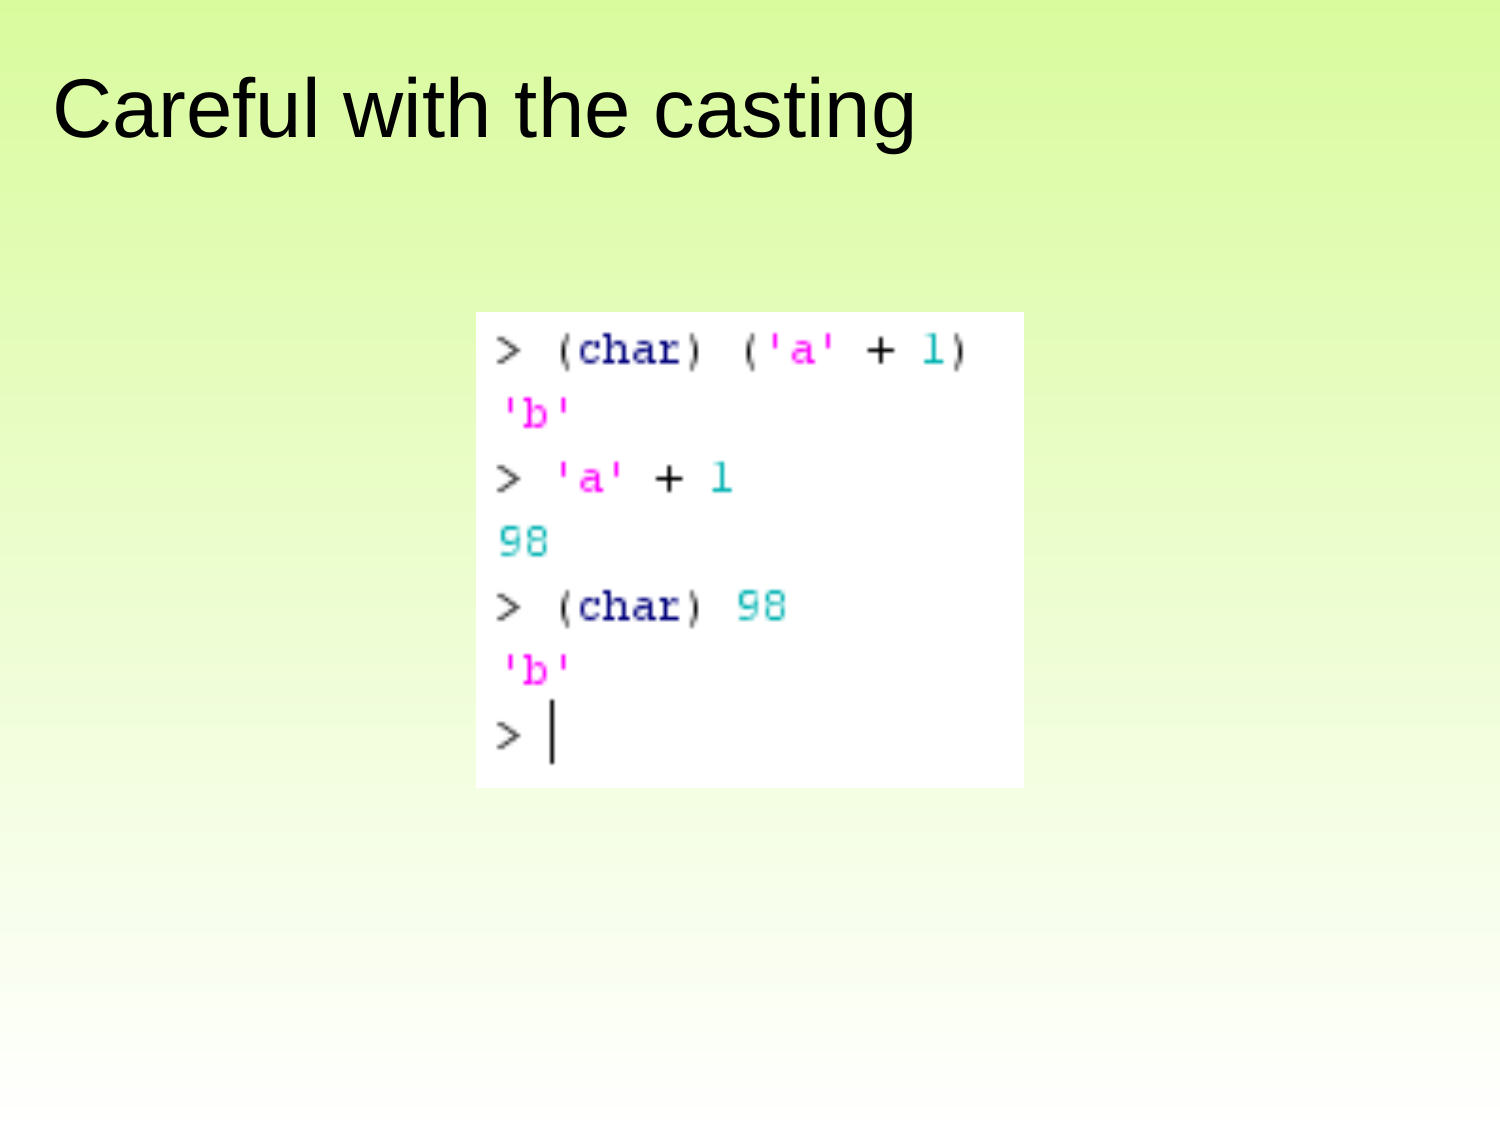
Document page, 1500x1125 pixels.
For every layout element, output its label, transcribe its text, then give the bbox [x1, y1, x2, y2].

title Careful with the casting [37, 45, 1463, 163]
picture [476, 312, 1024, 788]
